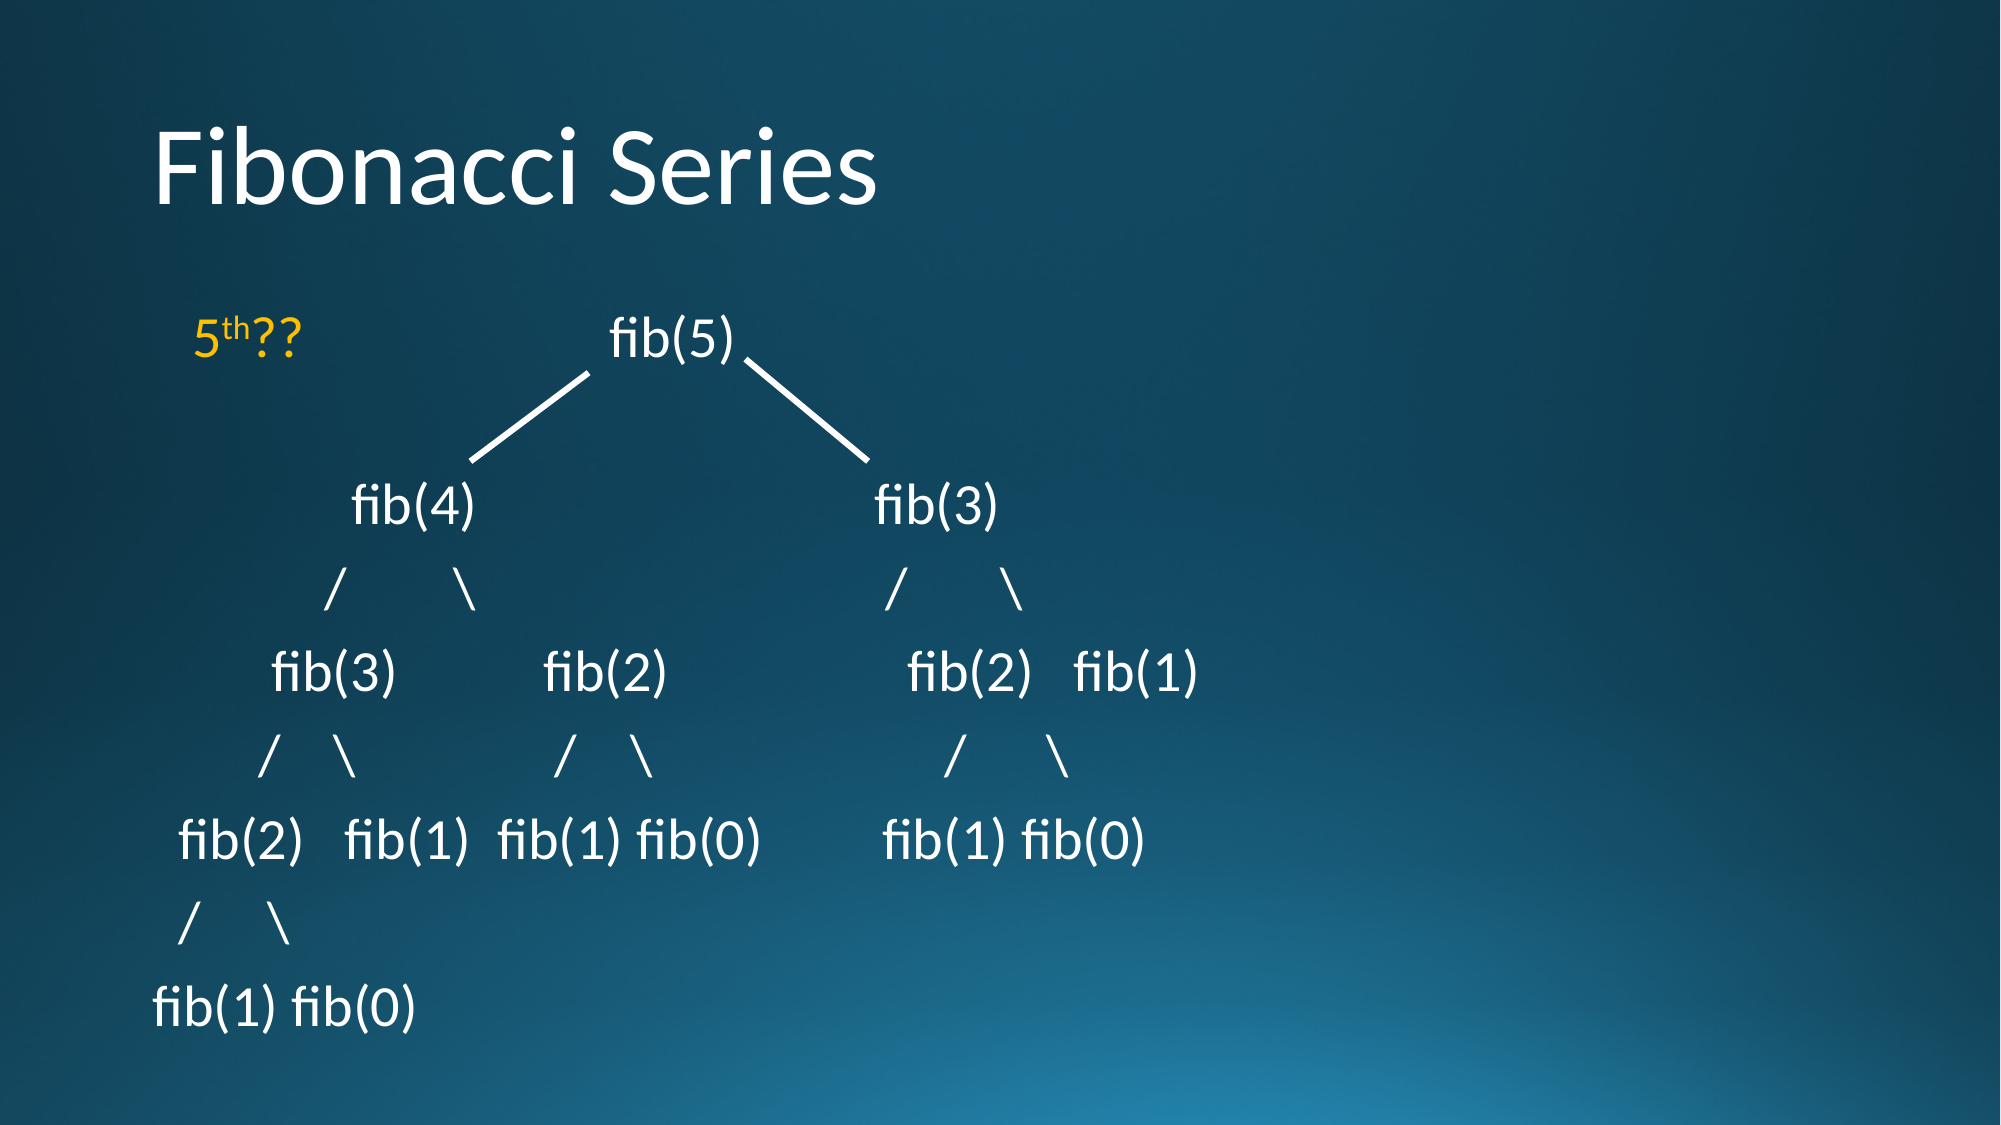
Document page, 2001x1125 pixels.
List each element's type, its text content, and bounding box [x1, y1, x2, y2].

title Fibonacci Series [137, 59, 1863, 278]
list 5th?? fib(5) fib(4) fib(3) / \ / \ fib(3) fib(2) fib(2) fib(1) / \ / \ / \ fib(2) fib(1) fib(1) fib(0) fib(1) fib(0) / \ fib(1) fib(0) [137, 299, 1863, 1125]
picture [0, 0, 2001, 1125]
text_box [745, 359, 869, 462]
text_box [470, 372, 589, 462]
